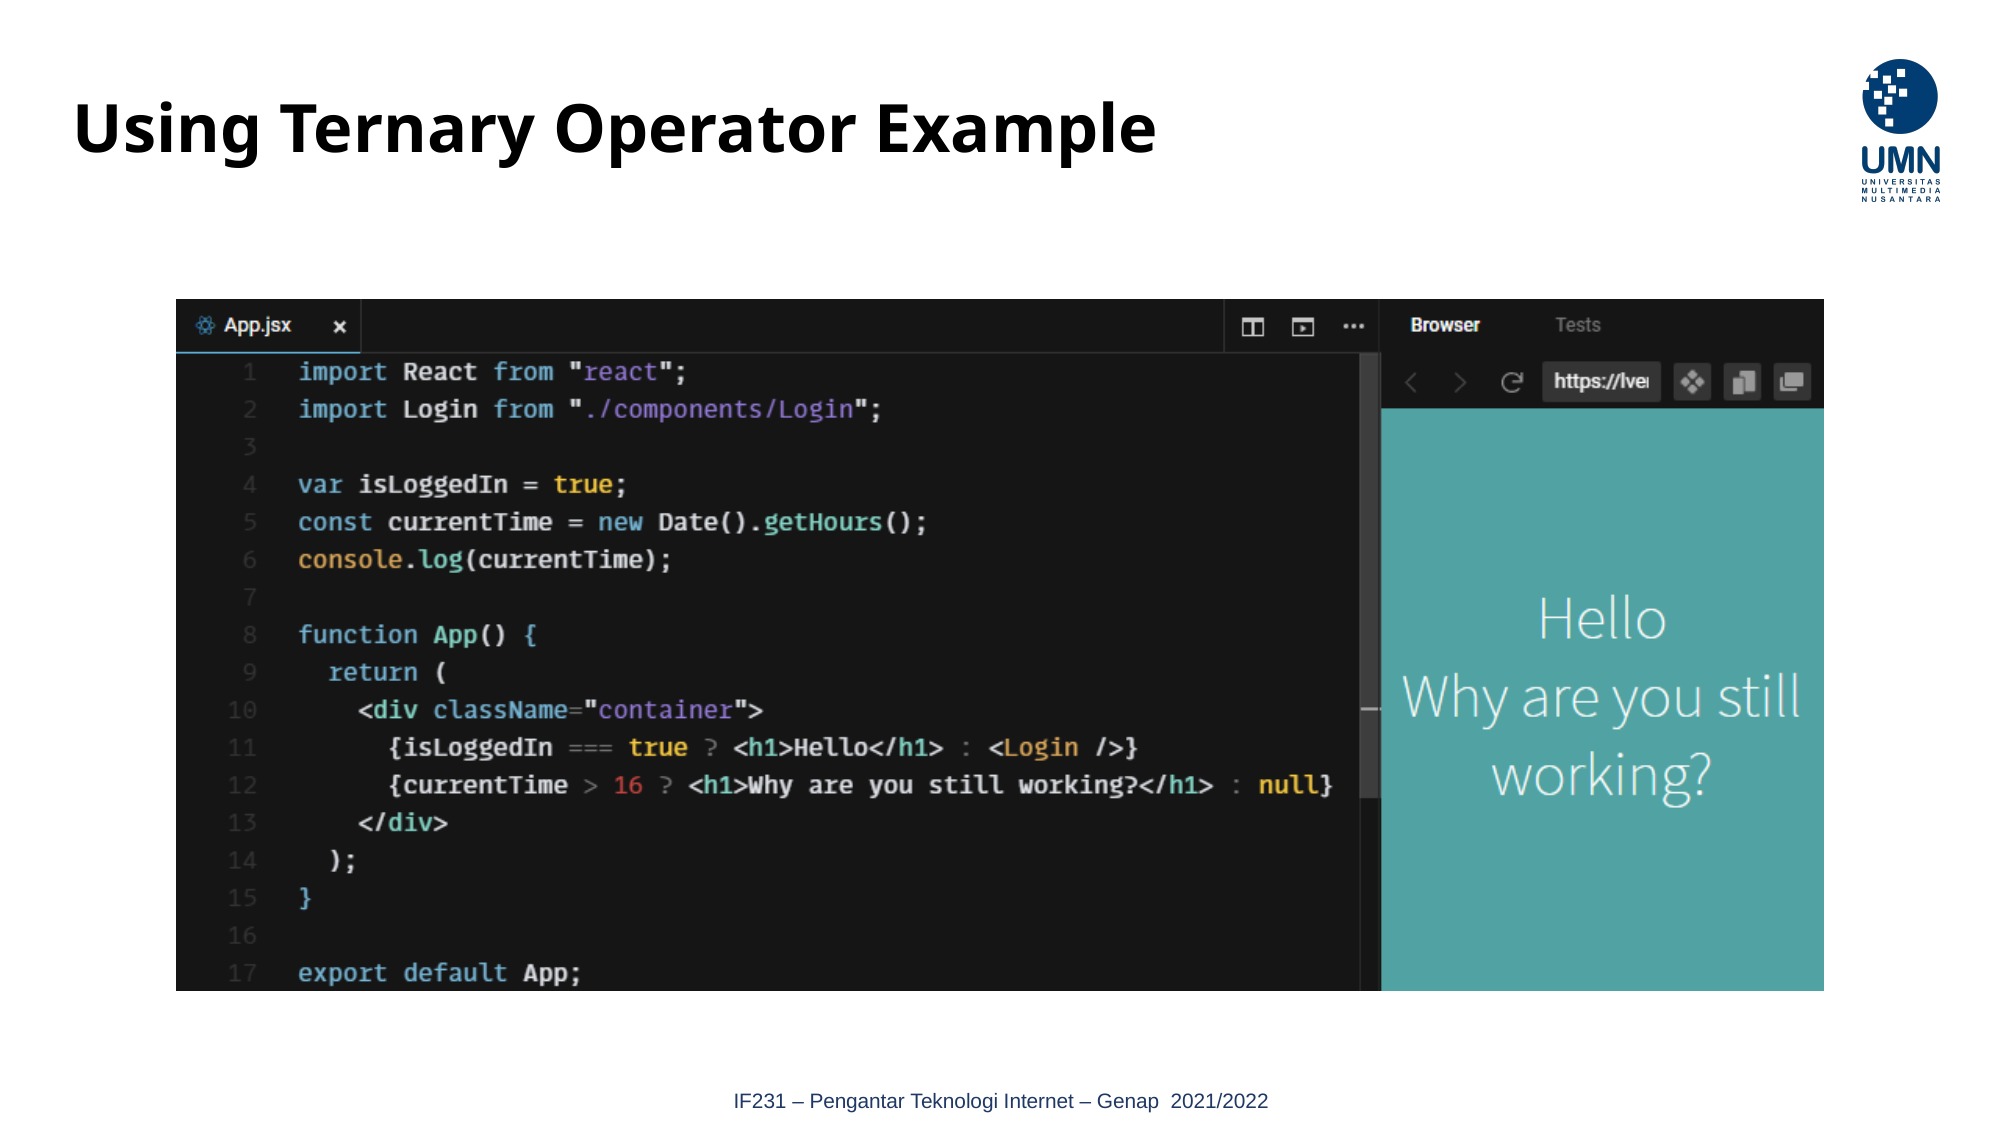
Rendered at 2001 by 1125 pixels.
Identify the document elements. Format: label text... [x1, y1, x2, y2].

picture [176, 299, 1824, 991]
picture [1862, 59, 1940, 202]
title Using Ternary Operator Example [57, 59, 1813, 203]
